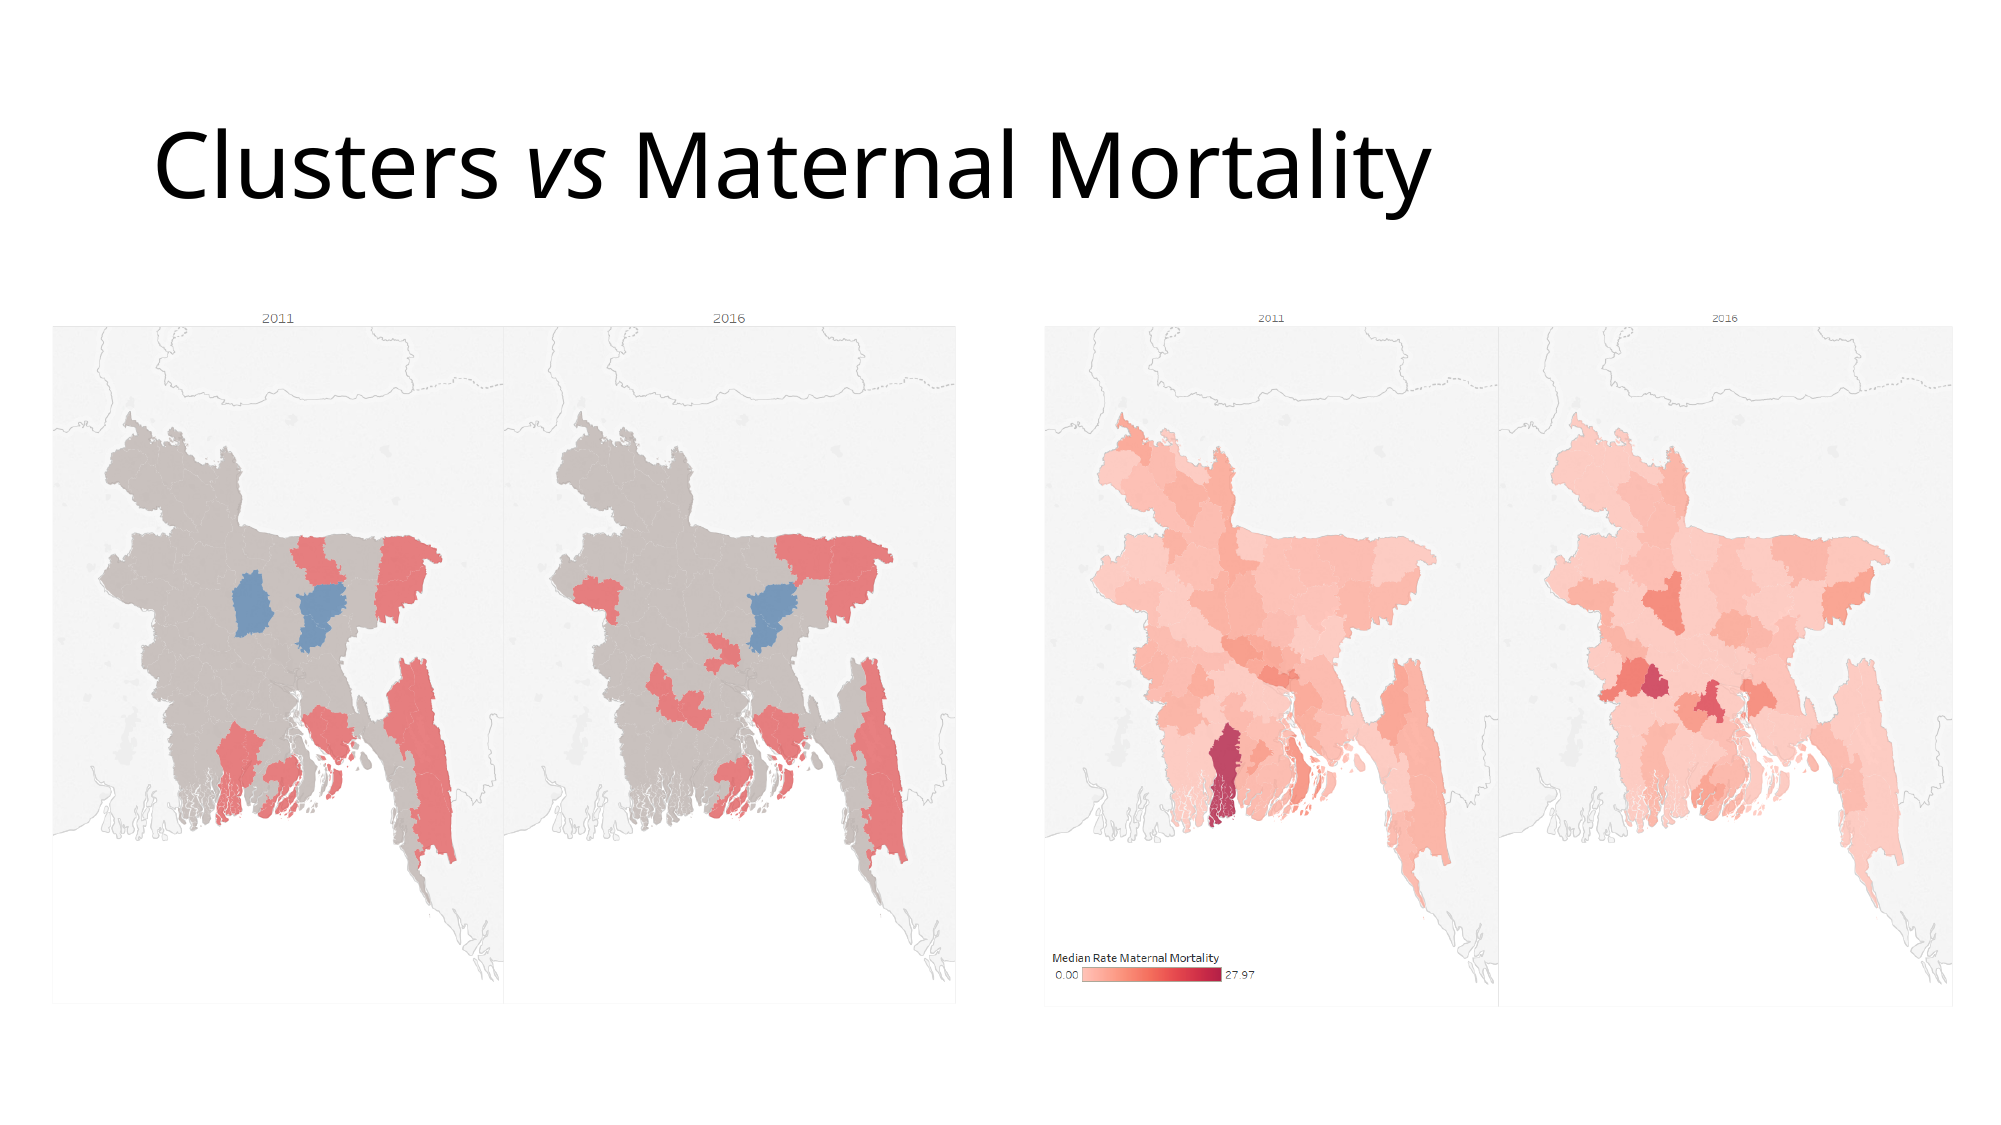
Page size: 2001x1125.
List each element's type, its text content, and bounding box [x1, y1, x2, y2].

title Clusters vs Maternal Mortality [137, 59, 1863, 278]
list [41, 299, 966, 1014]
picture [1034, 299, 1963, 1017]
